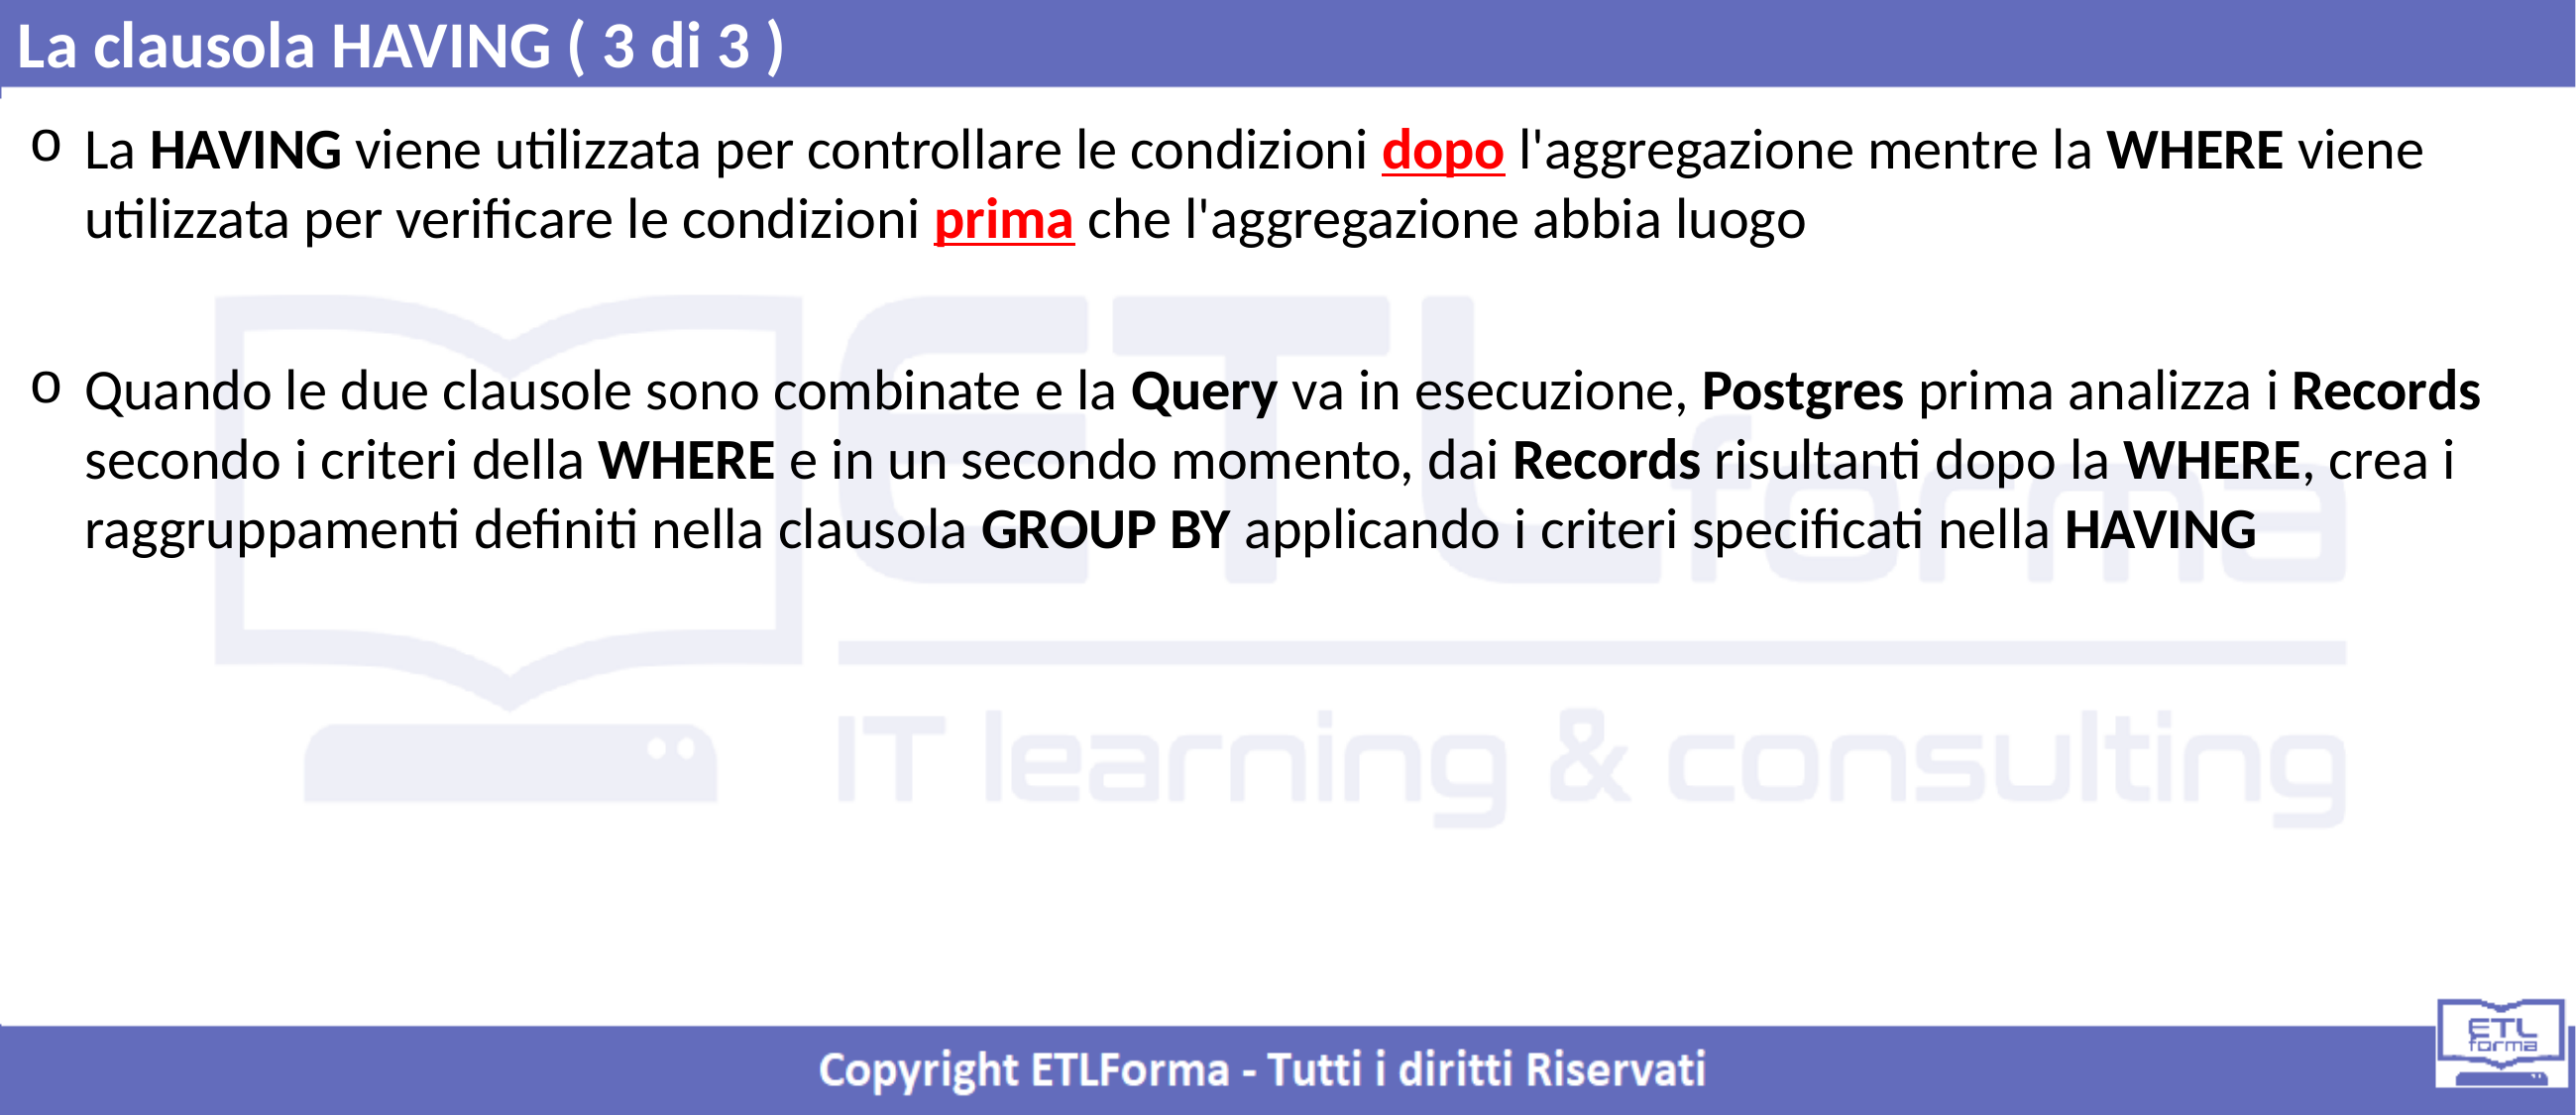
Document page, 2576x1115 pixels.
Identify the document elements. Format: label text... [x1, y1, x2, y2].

text_box La HAVING viene utilizzata per controllare le condizioni dopo l'aggregazione mentre la WHERE viene utilizzata per verificare le condizioni prima che l'aggregazione abbia luogo Quando le due clausole sono combinate e la Query va in esecuzione, Postgres prima analizza i Records secondo i criteri della WHERE e in un secondo momento, dai Records risultanti dopo la WHERE, crea i raggruppamenti definiti nella clausola GROUP BY applicando i criteri specificati nella HAVING [18, 105, 2527, 567]
text_box La clausola HAVING ( 3 di 3 ) [3, 0, 2552, 65]
